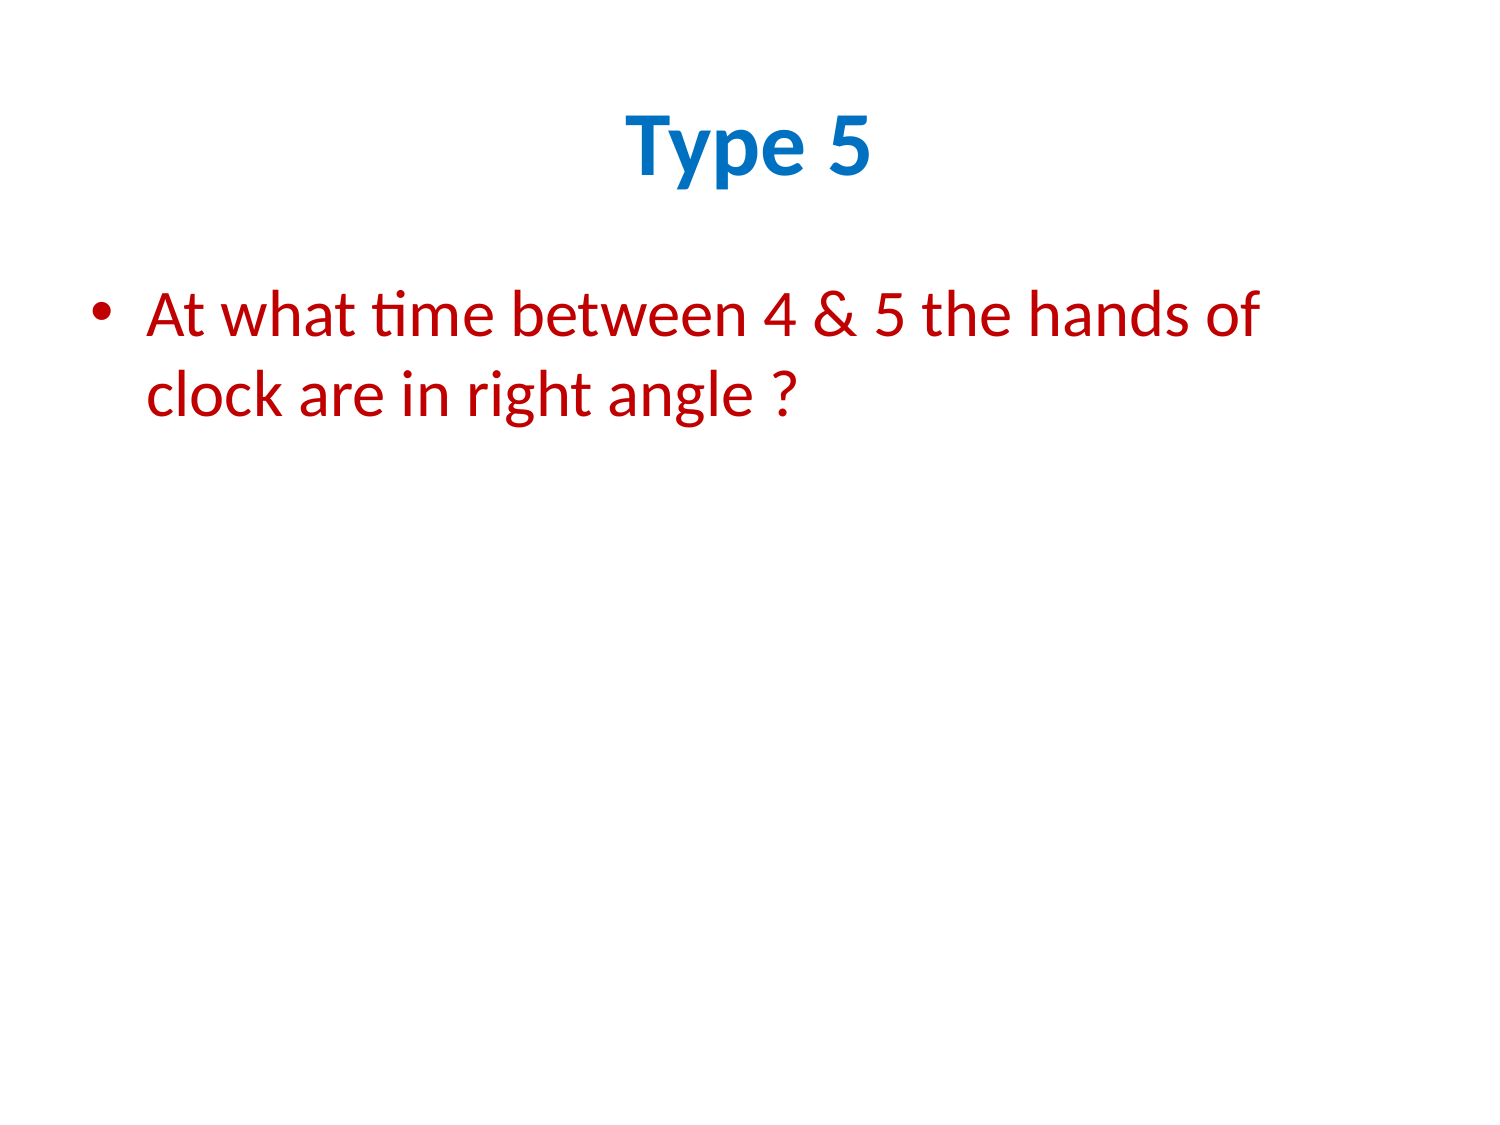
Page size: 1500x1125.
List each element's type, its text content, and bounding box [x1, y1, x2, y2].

title Type 5 [75, 45, 1425, 233]
list At what time between 4 & 5 the hands of clock are in right angle ? [75, 262, 1425, 1005]
